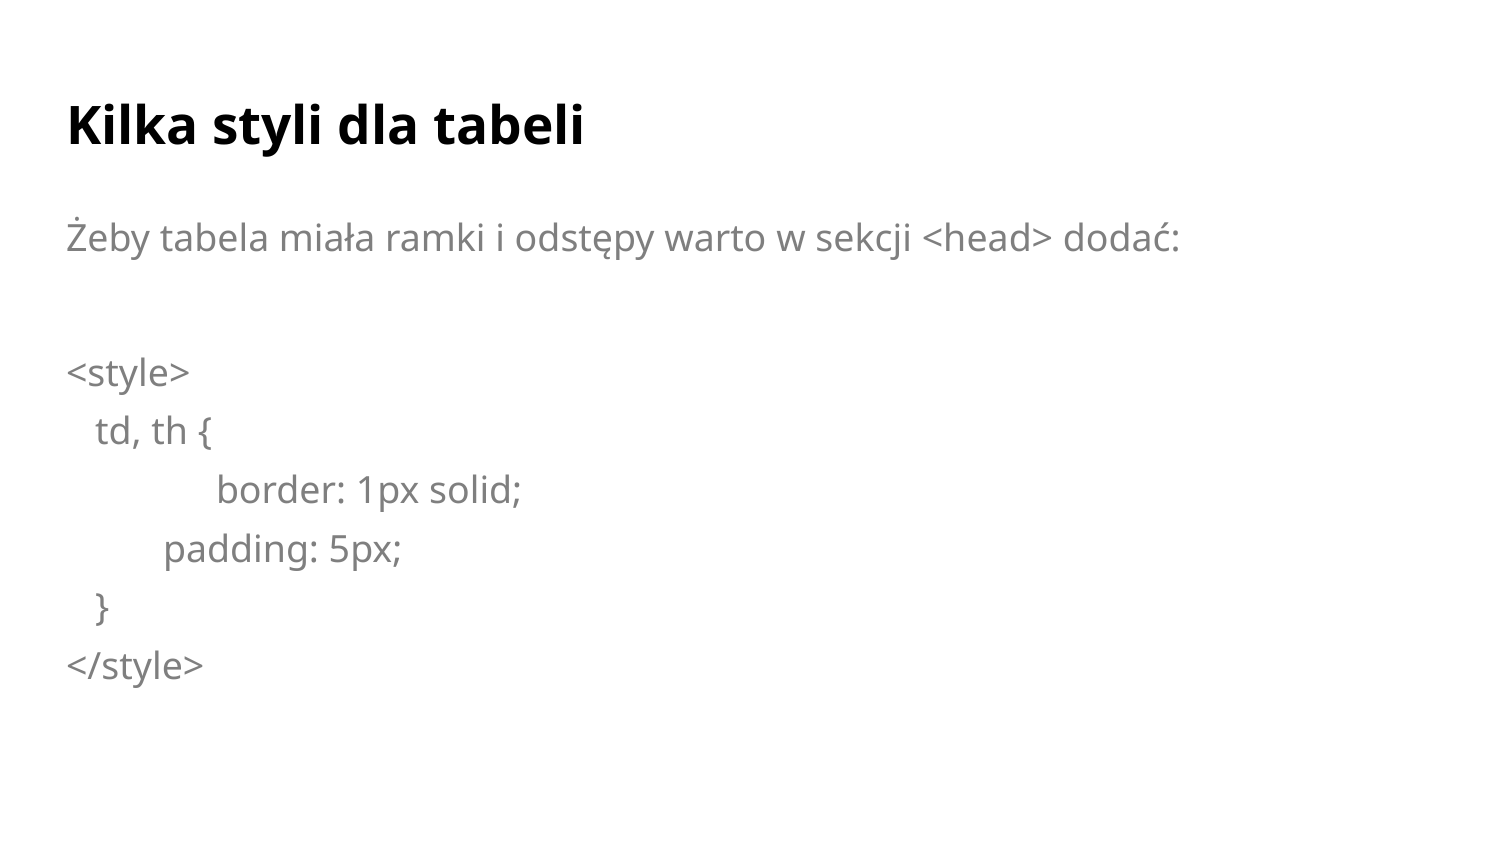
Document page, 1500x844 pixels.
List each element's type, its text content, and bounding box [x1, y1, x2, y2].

title Kilka styli dla tabeli [51, 72, 1449, 176]
list Żeby tabela miała ramki i odstępy warto w sekcji <head> dodać: <style> td, th { border: 1px solid; padding: 5px; } </style> [51, 189, 1449, 750]
